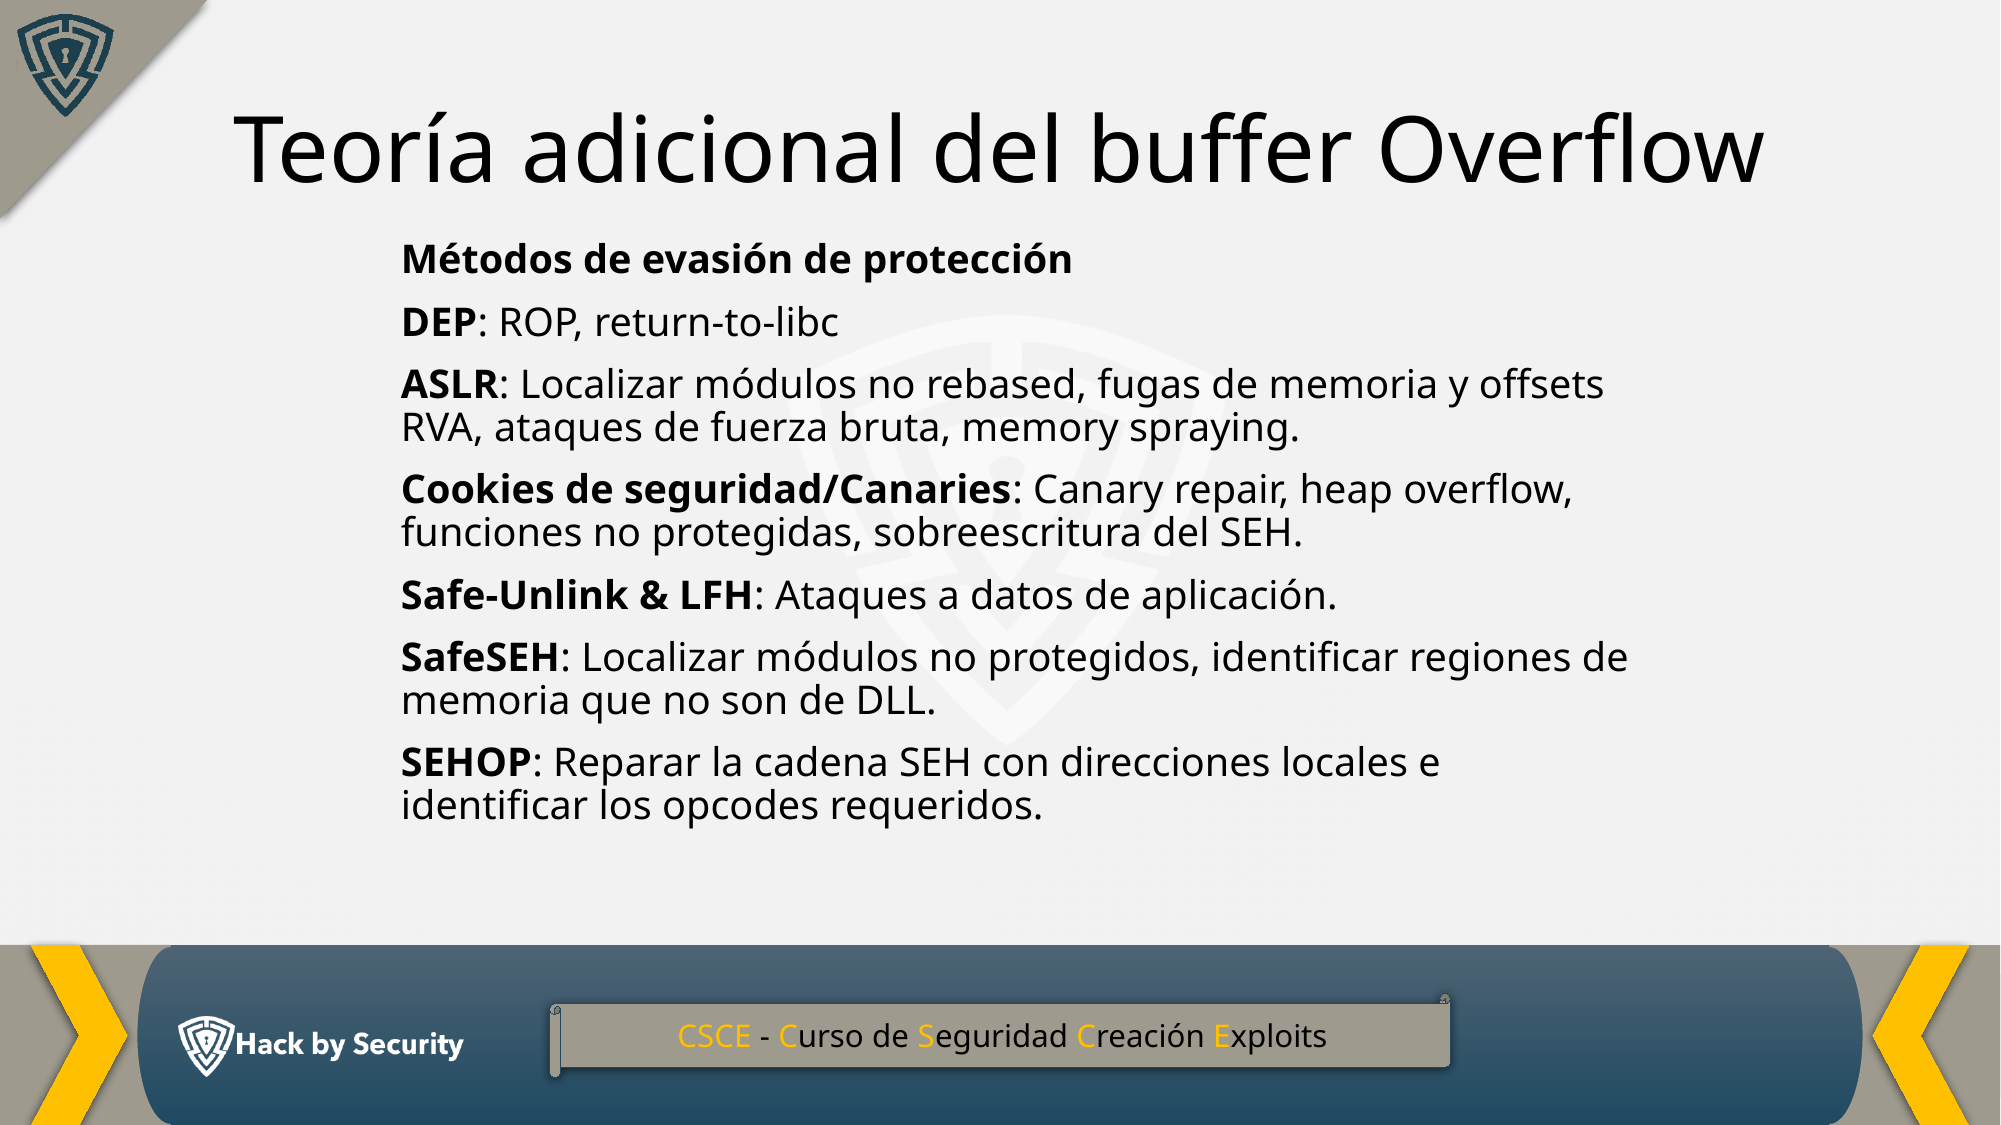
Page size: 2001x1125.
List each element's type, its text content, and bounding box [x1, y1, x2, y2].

text_box Teoría adicional del buffer Overflow [0, 3, 2000, 302]
picture [170, 1014, 485, 1080]
list Métodos de evasión de protección DEP: ROP, return-to-libc ASLR: Localizar módulos no rebased, fugas de memoria y offsets RVA, ataques de fuerza bruta, memory spraying. Cookies de seguridad/Canaries: Canary repair, heap overflow, funciones no protegidas, sobreescritura del SEH. Safe-Unlink & LFH: Ataques a datos de aplicación. SafeSEH: Localizar módulos no protegidos, identificar regiones de memoria que no son de DLL. SEHOP: Reparar la cadena SEH con direcciones locales e identificar los opcodes requeridos. [385, 302, 1650, 841]
